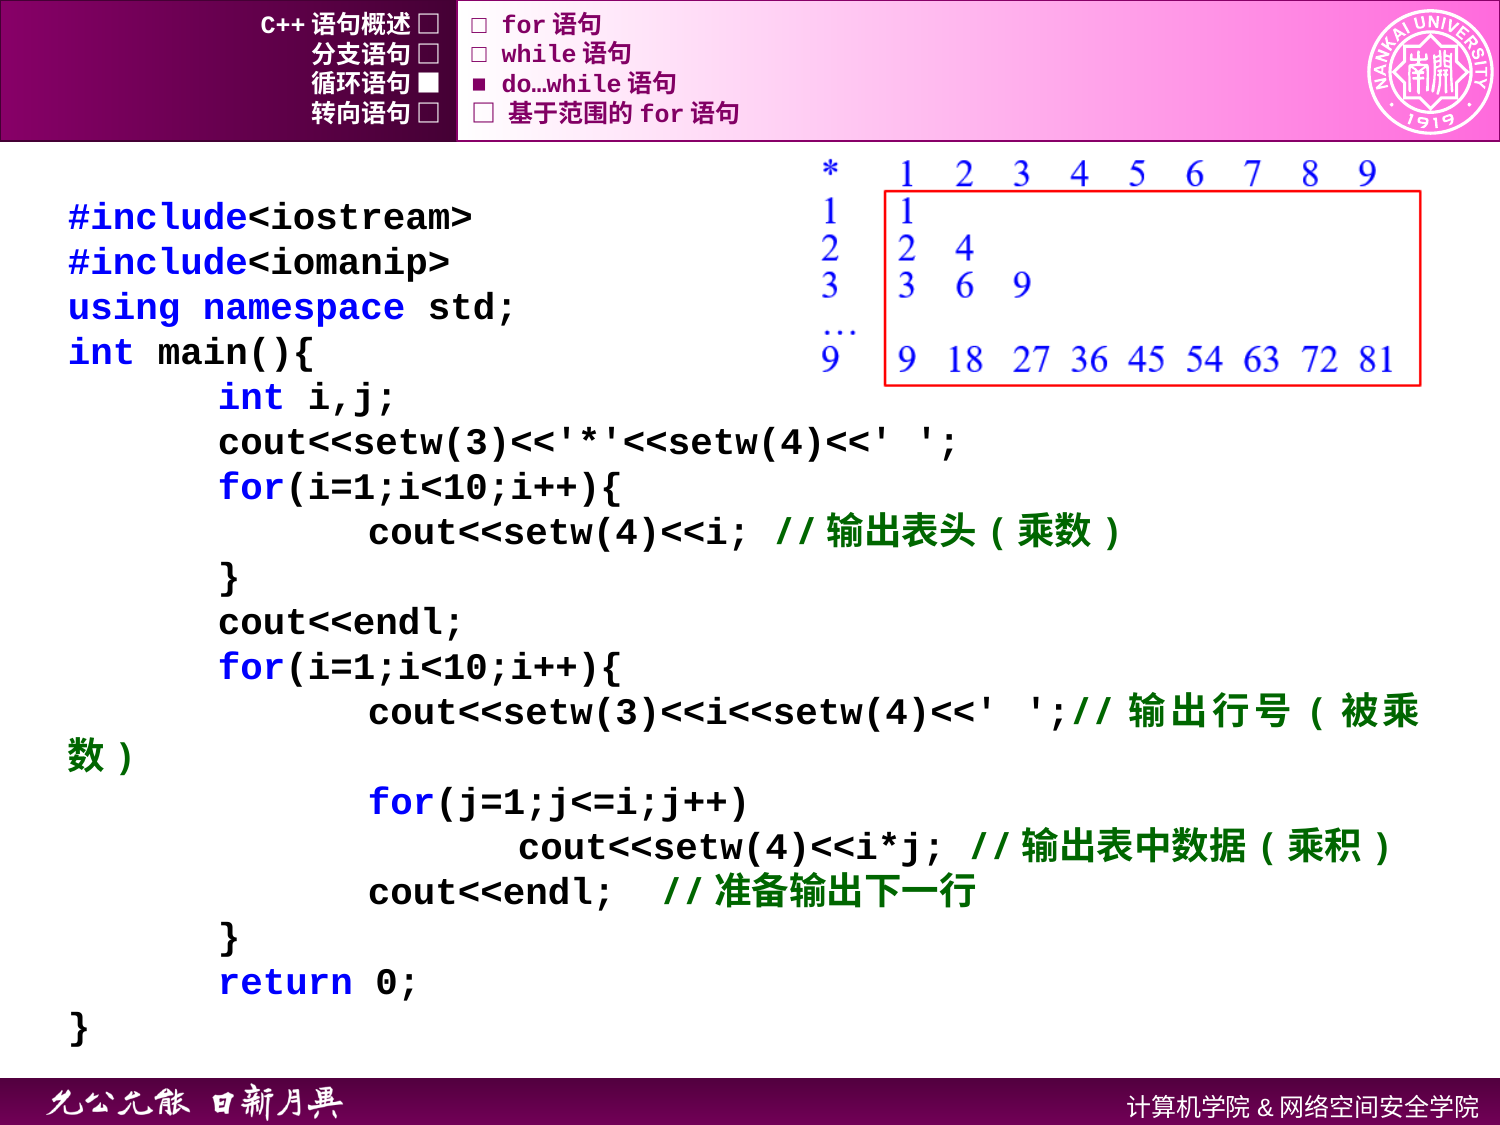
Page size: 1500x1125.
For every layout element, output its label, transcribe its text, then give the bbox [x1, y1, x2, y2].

picture [804, 143, 1450, 403]
text_box ■ do…while语句 [455, 66, 1361, 95]
text_box C++语句概述 □ [0, 7, 455, 36]
text_box 转向语句 □ [0, 95, 455, 129]
text_box 循环语句 ■ [0, 66, 455, 95]
text_box #include<iostream> #include<iomanip> using namespace std; int main(){ int i,j; cout<<setw(3)<<'*'<<setw(4)<<' '; for(i=1;i<10;i++){ cout<<setw(4)<<i; //输出表头(乘数) } cout<<endl; for(i=1;i<10;i++){ cout<<setw(3)<<i<<setw(4)<<' ';//输出行号(被乘数) for(j=1;j<=i;j++) cout<<setw(4)<<i*j; //输出表中数据(乘积) cout<<endl; //准备输出下一行 } return 0; } [53, 184, 1436, 1055]
text_box 分支语句 □ [0, 36, 455, 66]
text_box □ 基于范围的for语句 [455, 95, 1361, 129]
text_box □ for语句 [455, 7, 1361, 36]
text_box □ while语句 [455, 36, 1361, 66]
picture [35, 1081, 356, 1122]
